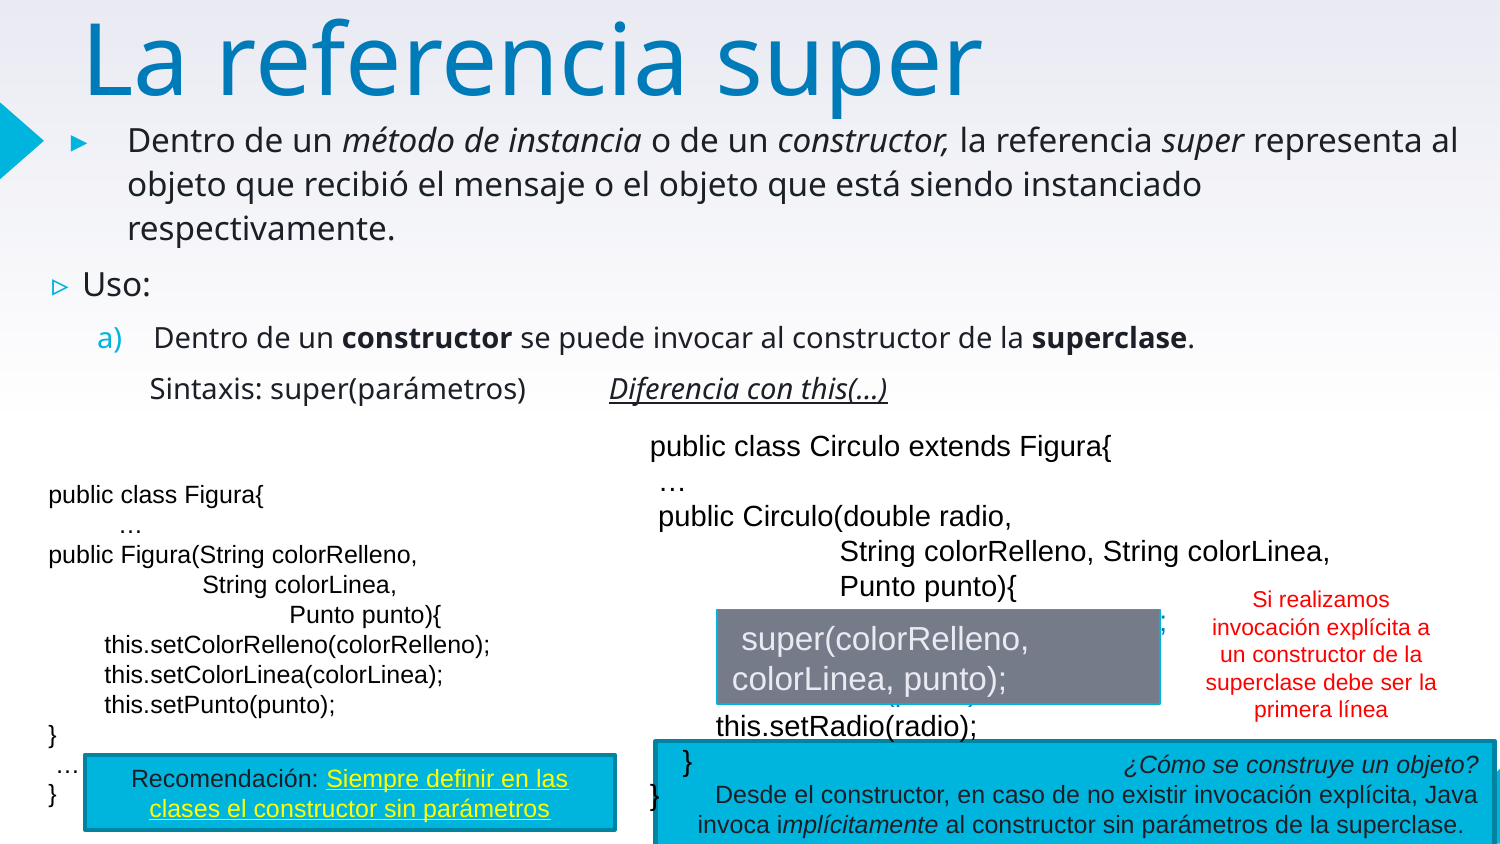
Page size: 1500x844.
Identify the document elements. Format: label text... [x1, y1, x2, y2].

text_box public class Figura{ … public Figura(String colorRelleno, String colorLinea, Punto punto){ this.setColorRelleno(colorRelleno); this.setColorLinea(colorLinea); this.setPunto(punto); } … } [33, 471, 634, 816]
text_box Recomendación: Siempre definir en las clases el constructor sin parámetros [85, 754, 615, 830]
text_box ¿Cómo se construye un objeto? Desde el constructor, en caso de no existir invocación explícita, Java invoca implícitamente al constructor sin parámetros de la superclase. [1379, 741, 1495, 844]
list Dentro de un método de instancia o de un constructor, la referencia super representa al objeto que recibió el mensaje o el objeto que está siendo instanciado respectivamente. Uso: Dentro de un constructor se puede invocar al constructor de la superclase. Sintaxis: super(parámetros) Diferencia con this(…) [52, 115, 1482, 716]
text_box super(colorRelleno, colorLinea, punto); [716, 609, 1161, 705]
title La referencia super [81, 18, 1007, 115]
text_box Si realizamos invocación explícita a un constructor de la superclase debe ser la primera línea [1184, 577, 1458, 730]
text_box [737, 620, 1008, 694]
text_box public class Circulo extends Figura{ … public Circulo(double radio, String colorRelleno, String colorLinea, Punto punto){ this.setColorRelleno(colorRelleno); this.setColorLinea(colorLinea); this.setPunto(punto); this.setRadio(radio); } } [634, 419, 1379, 844]
